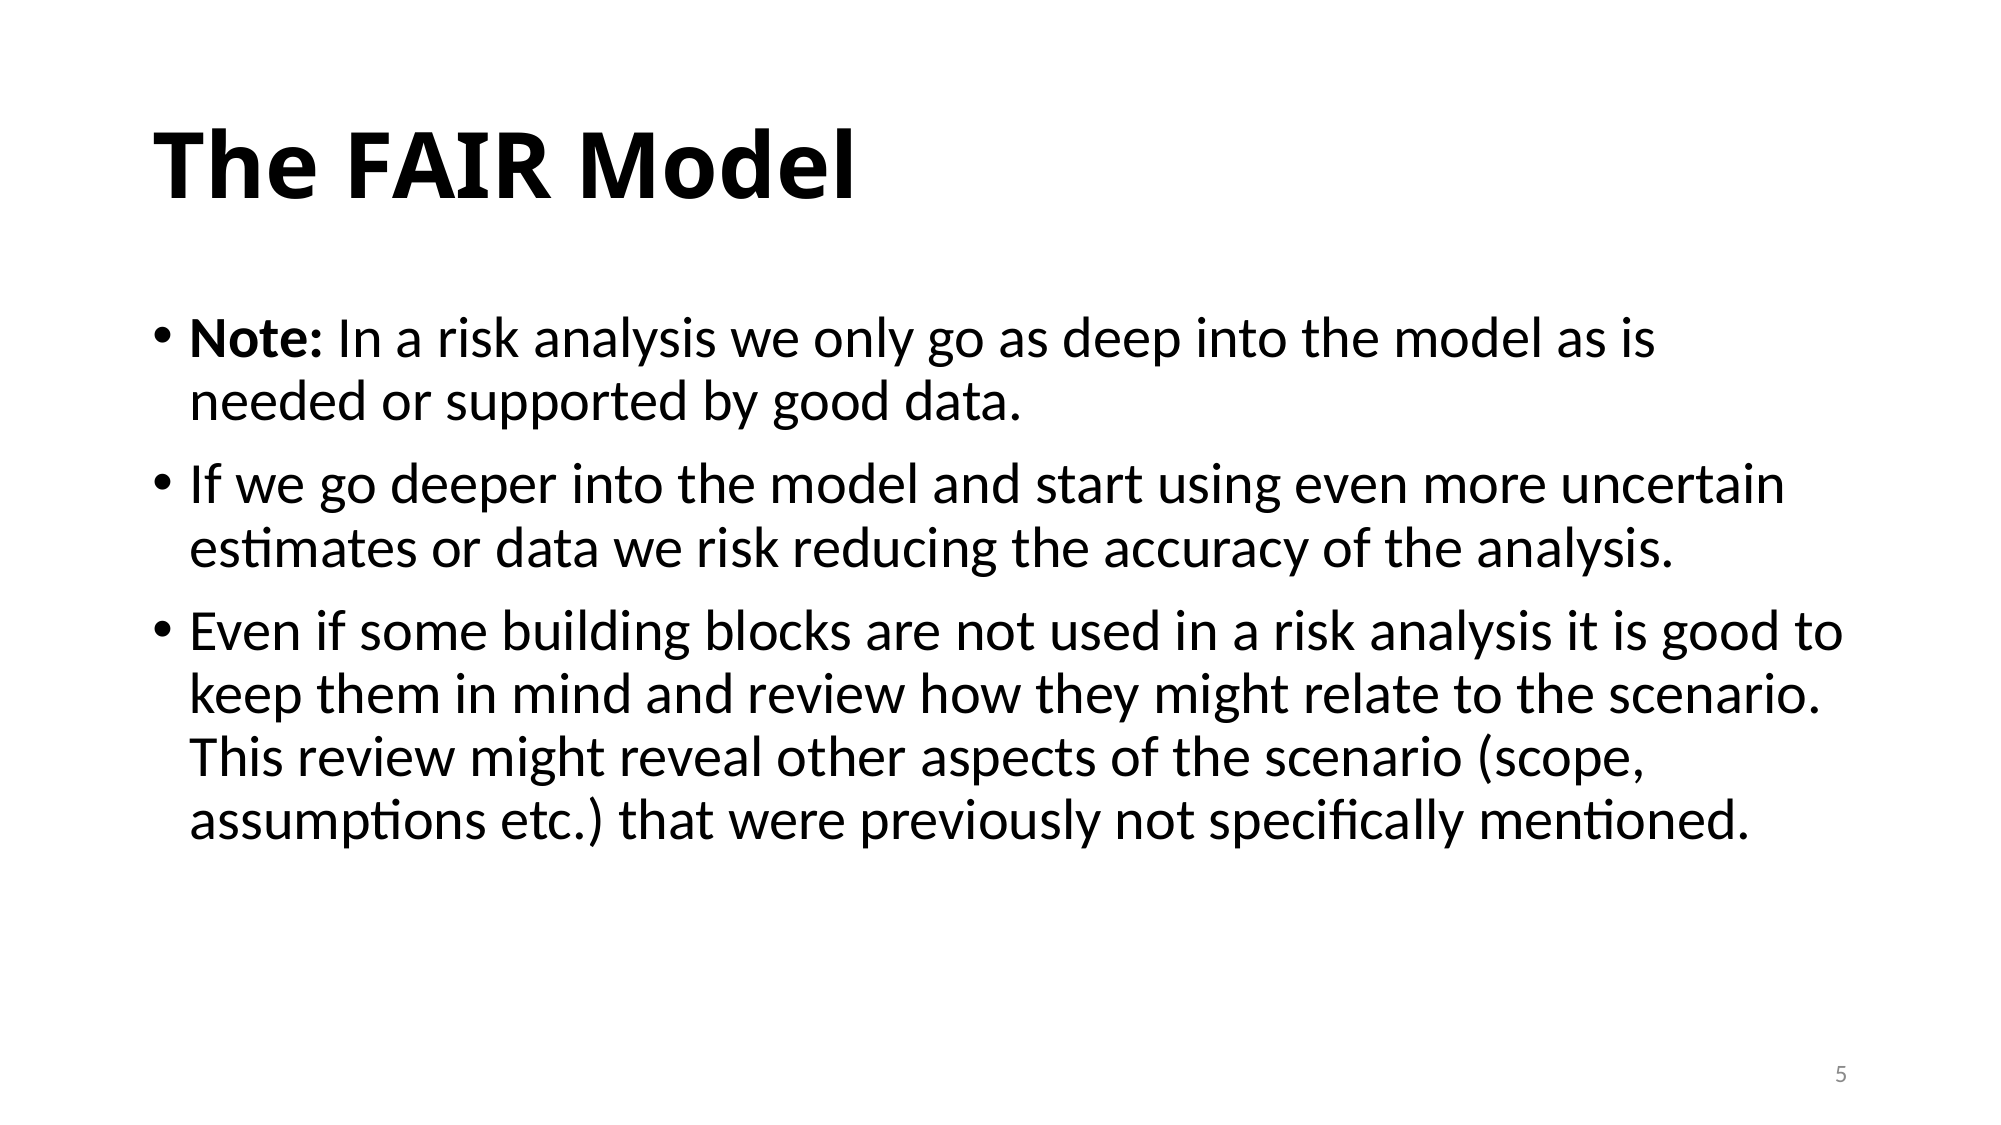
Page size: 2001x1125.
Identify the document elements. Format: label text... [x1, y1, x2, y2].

slide_number 5 [1412, 1042, 1863, 1103]
list Note: In a risk analysis we only go as deep into the model as is needed or supported by good data. If we go deeper into the model and start using even more uncertain estimates or data we risk reducing the accuracy of the analysis. Even if some building blocks are not used in a risk analysis it is good to keep them in mind and review how they might relate to the scenario. This review might reveal other aspects of the scenario (scope, assumptions etc.) that were previously not specifically mentioned. [137, 299, 1863, 1014]
title The FAIR Model [137, 59, 1863, 278]
